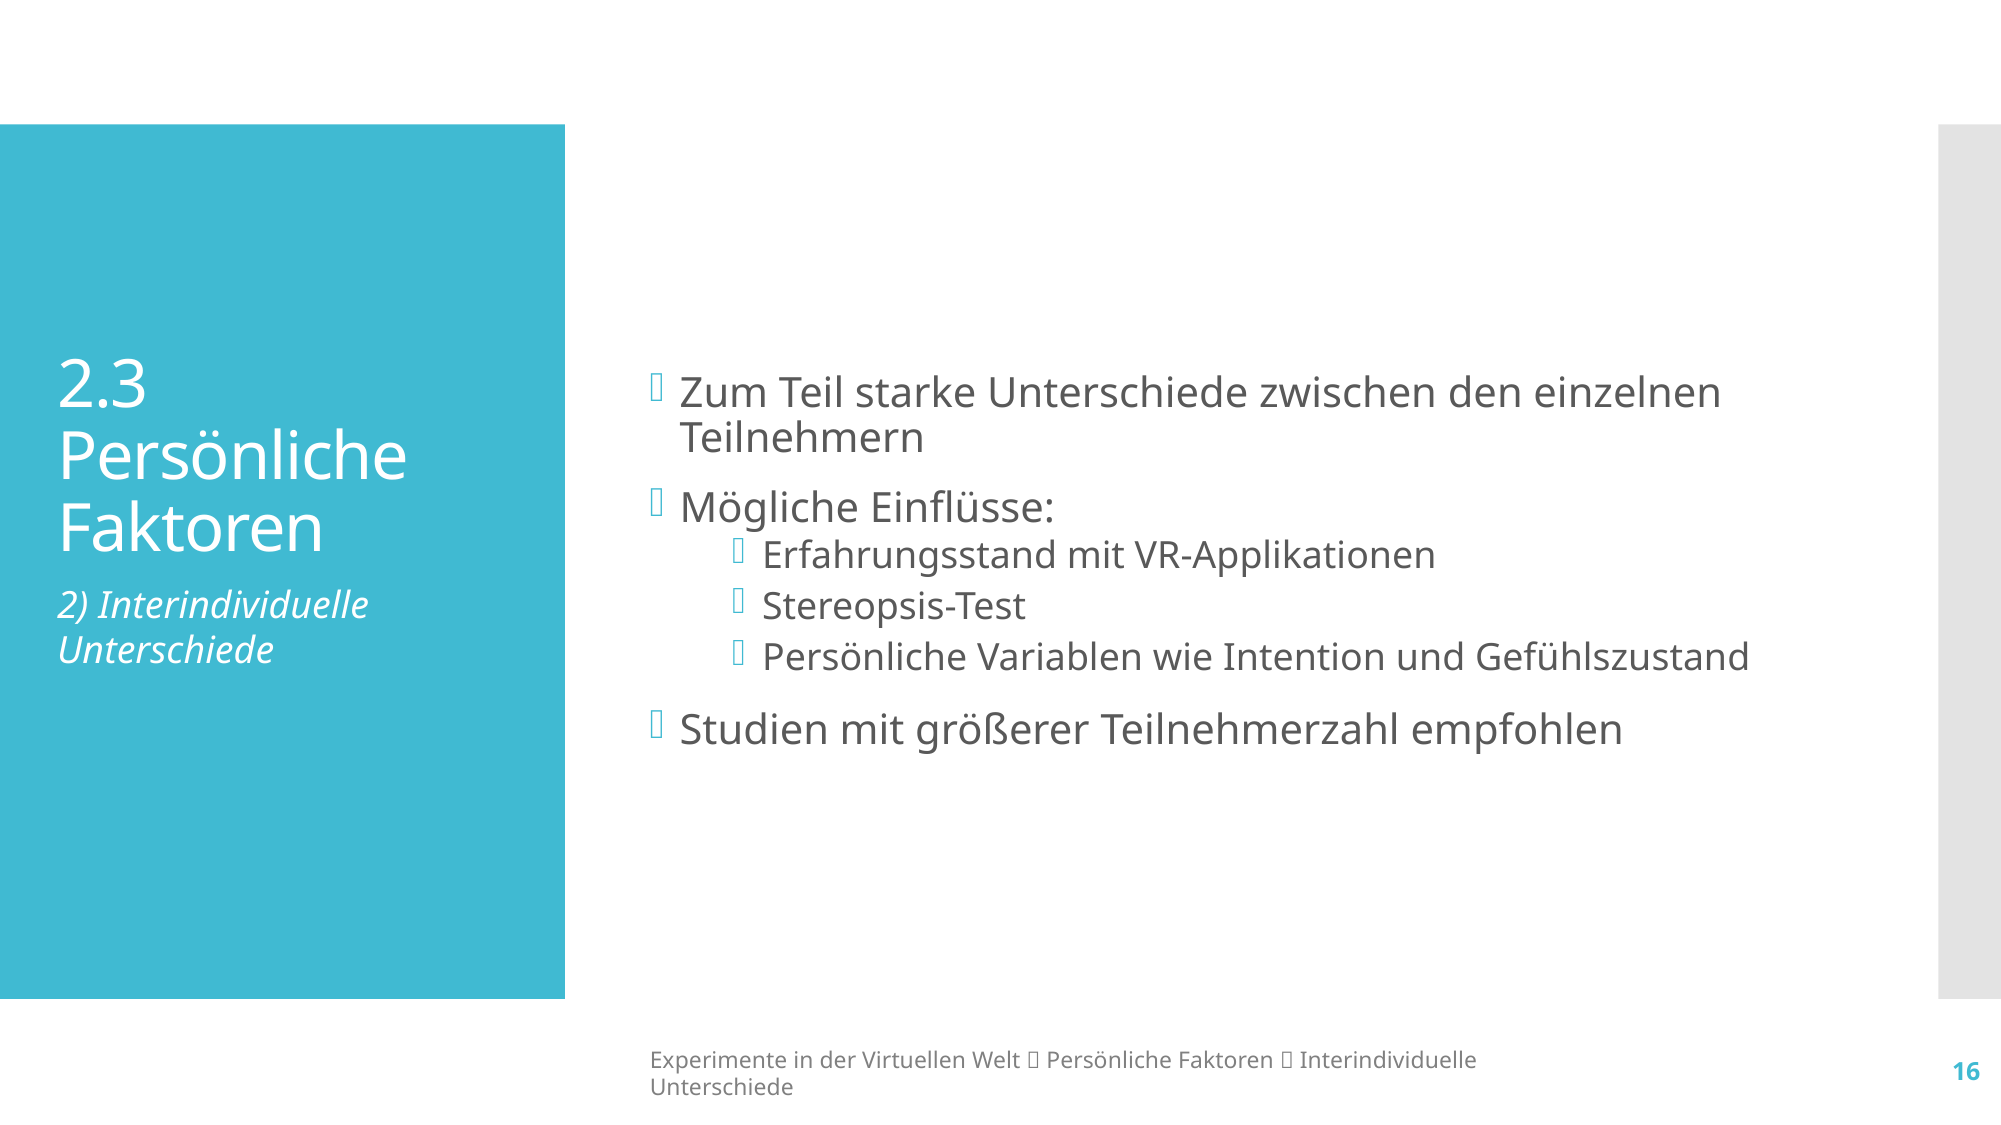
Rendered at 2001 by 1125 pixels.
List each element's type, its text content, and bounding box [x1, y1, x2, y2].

list Zum Teil starke Unterschiede zwischen den einzelnen Teilnehmern Mögliche Einflüsse: Erfahrungsstand mit VR-Applikationen Stereopsis-Test Persönliche Variablen wie Intention und Gefühlszustand Studien mit größerer Teilnehmerzahl empfohlen [634, 142, 1835, 983]
footer Experimente in der Virtuellen Welt  Persönliche Faktoren  Interindividuelle Unterschiede [634, 1042, 1605, 1103]
title 2.3 Persönliche Faktoren [41, 183, 507, 573]
slide_number 16 [1744, 1042, 1996, 1103]
list 2) Interindividuelle Unterschiede [41, 573, 507, 955]
